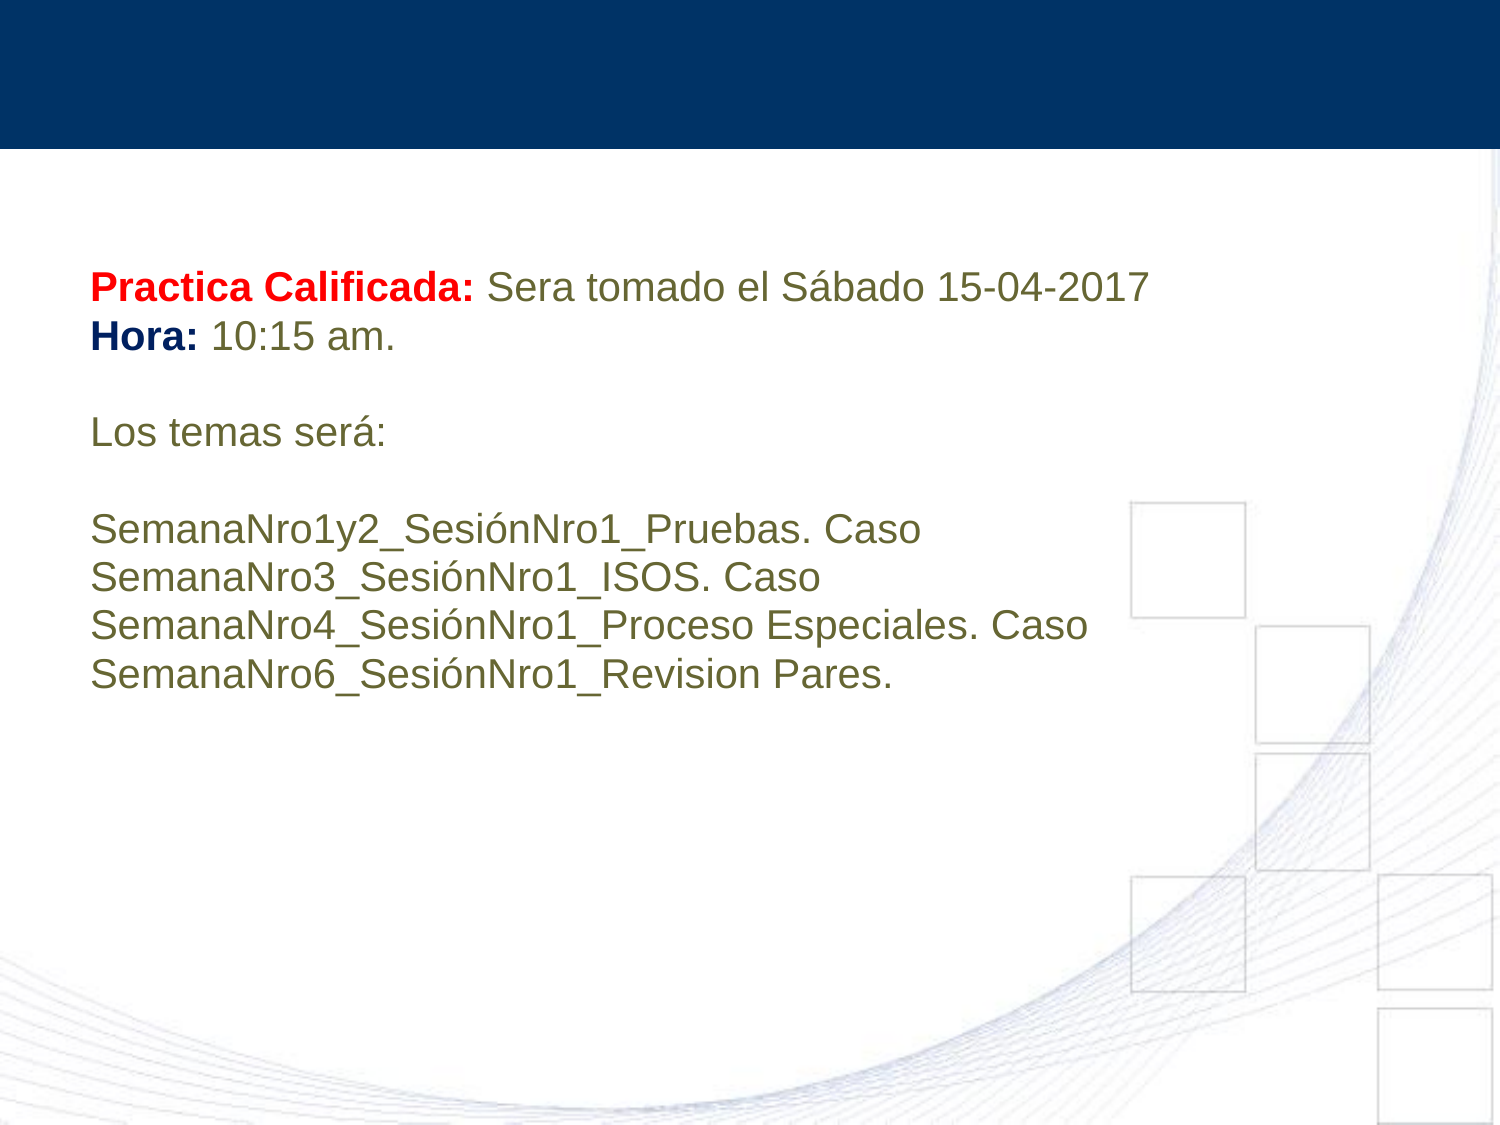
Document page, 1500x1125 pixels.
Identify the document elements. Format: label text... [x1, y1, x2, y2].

list Practica Calificada: Sera tomado el Sábado 15-04-2017 Hora: 10:15 am. Los temas será: SemanaNro1y2_SesiónNro1_Pruebas. Caso SemanaNro3_SesiónNro1_ISOS. Caso SemanaNro4_SesiónNro1_Proceso Especiales. Caso SemanaNro6_SesiónNro1_Revision Pares. [74, 262, 1353, 1006]
picture [0, 149, 1500, 1125]
